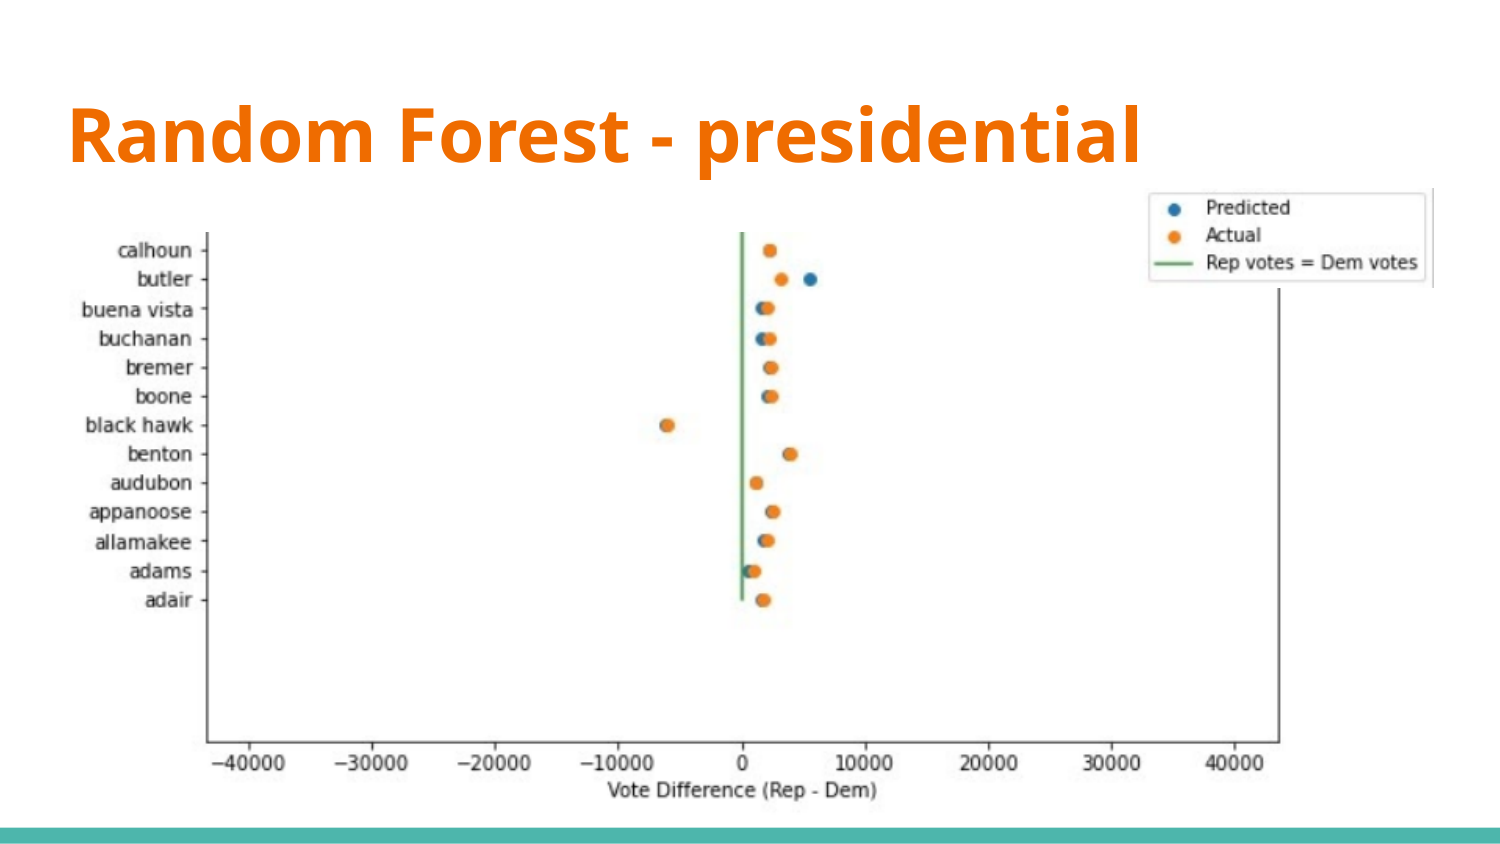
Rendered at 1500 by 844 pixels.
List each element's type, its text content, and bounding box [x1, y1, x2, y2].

picture [34, 188, 1434, 819]
title Random Forest - presidential [51, 72, 1449, 189]
